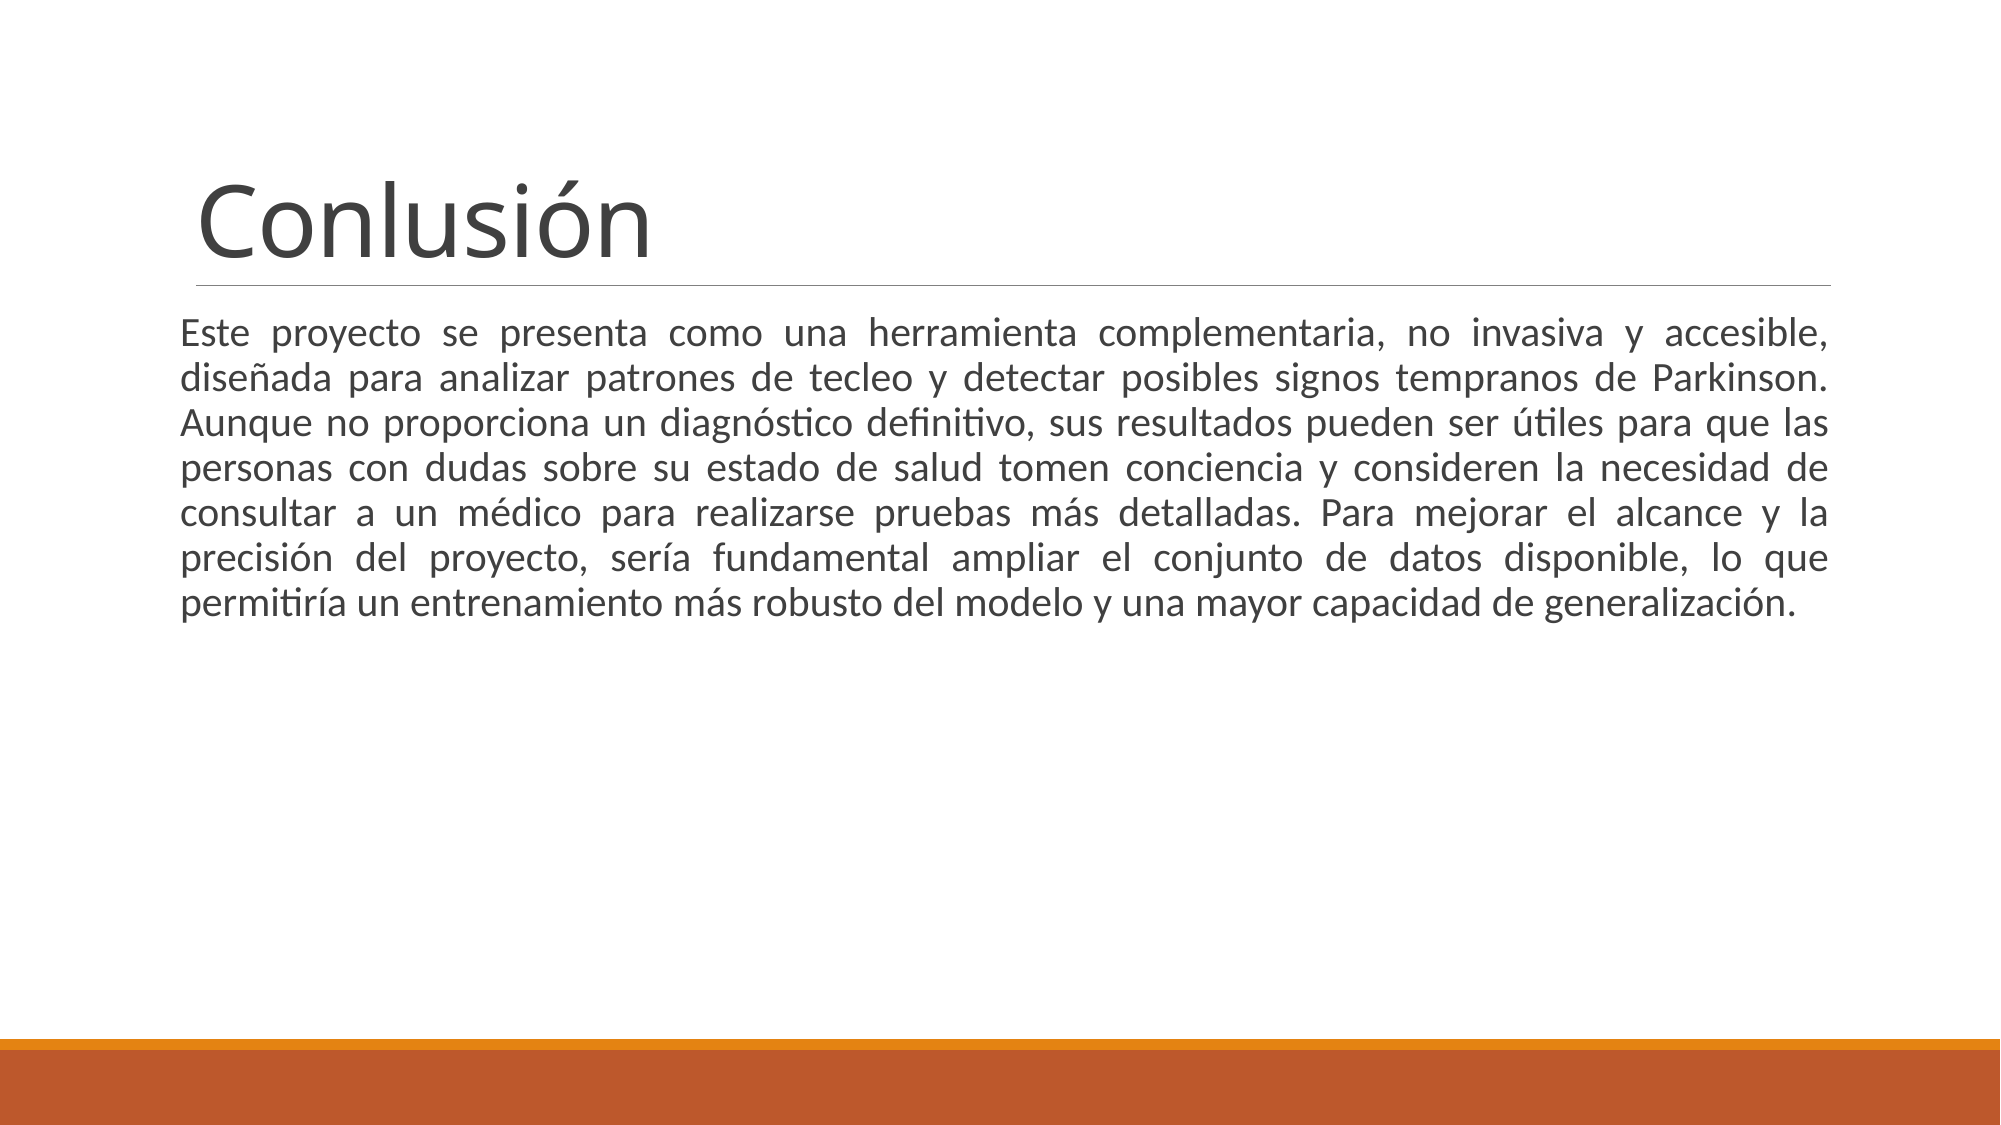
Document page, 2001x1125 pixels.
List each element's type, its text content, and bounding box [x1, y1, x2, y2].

title Conlusión [180, 47, 1830, 285]
list Este proyecto se presenta como una herramienta complementaria, no invasiva y accesible, diseñada para analizar patrones de tecleo y detectar posibles signos tempranos de Parkinson. Aunque no proporciona un diagnóstico definitivo, sus resultados pueden ser útiles para que las personas con dudas sobre su estado de salud tomen conciencia y consideren la necesidad de consultar a un médico para realizarse pruebas más detalladas. Para mejorar el alcance y la precisión del proyecto, sería fundamental ampliar el conjunto de datos disponible, lo que permitiría un entrenamiento más robusto del modelo y una mayor capacidad de generalización. [180, 302, 1830, 963]
